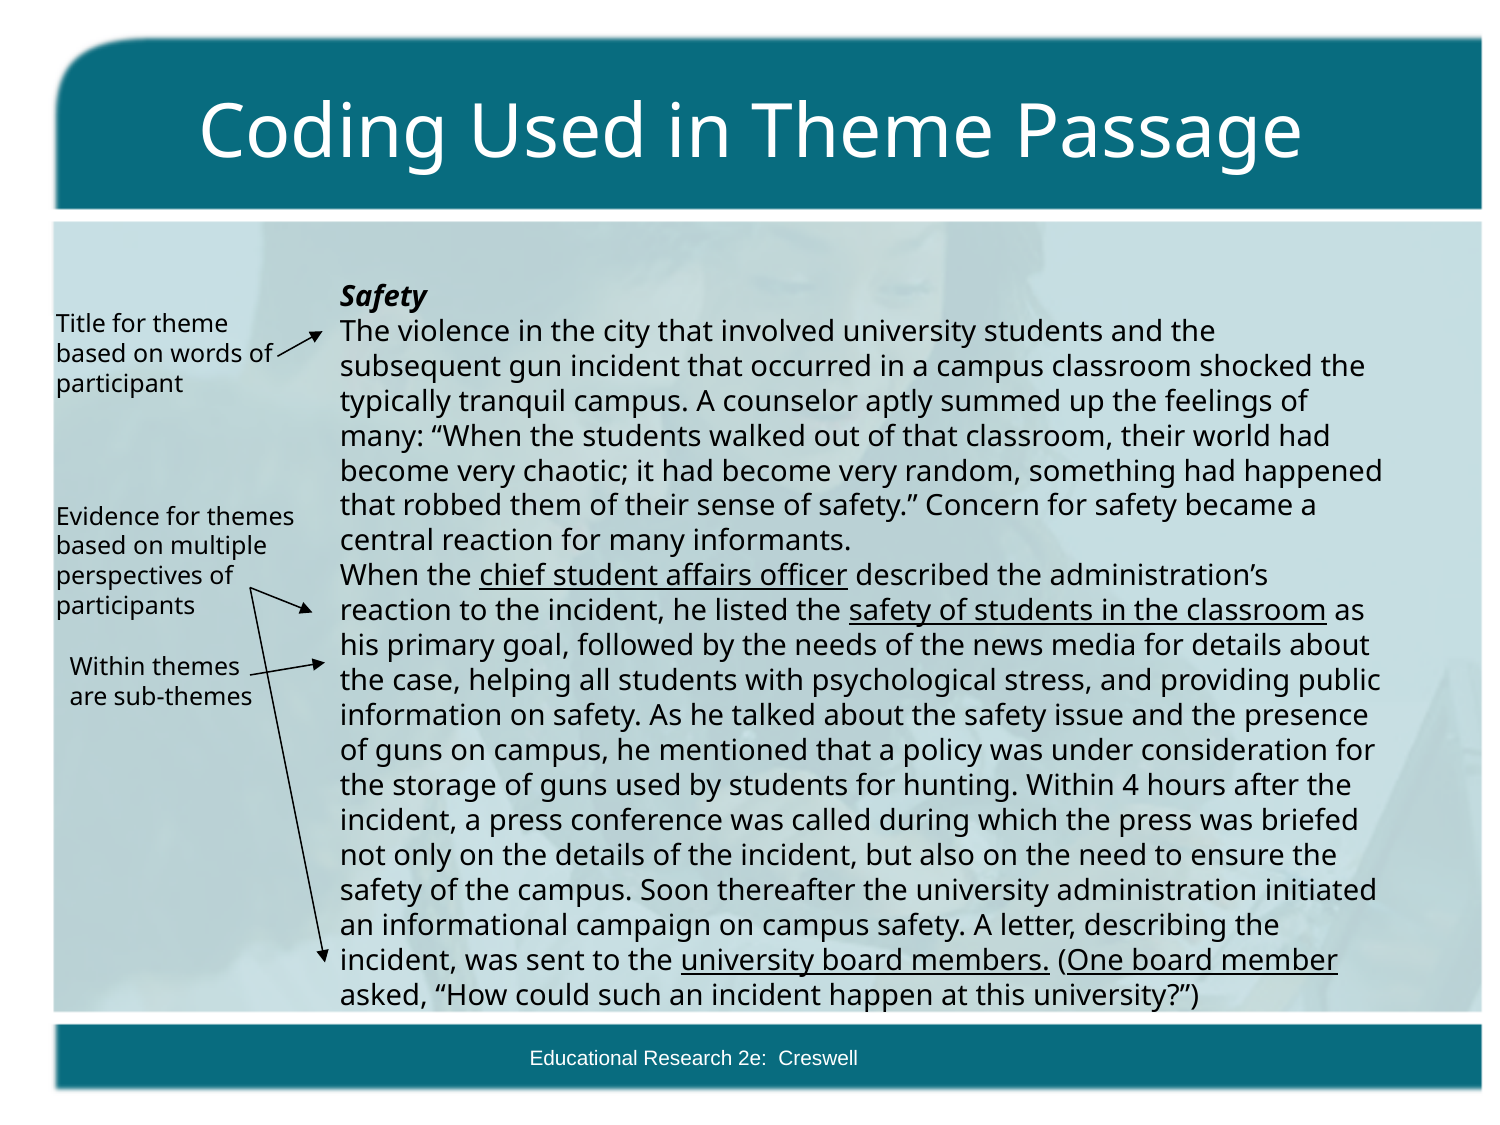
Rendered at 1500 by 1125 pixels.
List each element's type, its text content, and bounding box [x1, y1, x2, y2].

picture [0, 0, 1500, 1125]
text_box Coding Used in Theme Passage [183, 74, 1320, 180]
text_box [251, 587, 313, 614]
text_box Title for theme based on words of participant [41, 299, 288, 405]
text_box Evidence for themes based on multiple perspectives of participants [41, 492, 310, 628]
text_box Within themes are sub-themes [54, 642, 268, 718]
text_box [266, 673, 329, 963]
text_box [277, 331, 323, 357]
footer Educational Research 2e: Creswell [187, 1037, 1200, 1075]
text_box Safety The violence in the city that involved university students and the subsequent gun incident that occurred in a campus classroom shocked the typically tranquil campus. A counselor aptly summed up the feelings of many: “When the students walked out of that classroom, their world had become very chaotic; it had become very random, something had happened that robbed them of their sense of safety.” Concern for safety became a central reaction for many informants. When the chief student affairs officer described the administration’s reaction to the incident, he listed the safety of students in the classroom as his primary goal, followed by the needs of the news media for details about the case, helping all students with psychological stress, and providing public information on safety. As he talked about the safety issue and the presence of guns on campus, he mentioned that a policy was under consideration for the storage of guns used by students for hunting. Within 4 hours after the incident, a press conference was called during which the press was briefed not only on the details of the incident, but also on the need to ensure the safety of the campus. Soon thereafter the university administration initiated an informational campaign on campus safety. A letter, describing the incident, was sent to the university board members. (One board member asked, “How could such an incident happen at this university?”) [324, 269, 1400, 1019]
text_box [249, 658, 325, 676]
